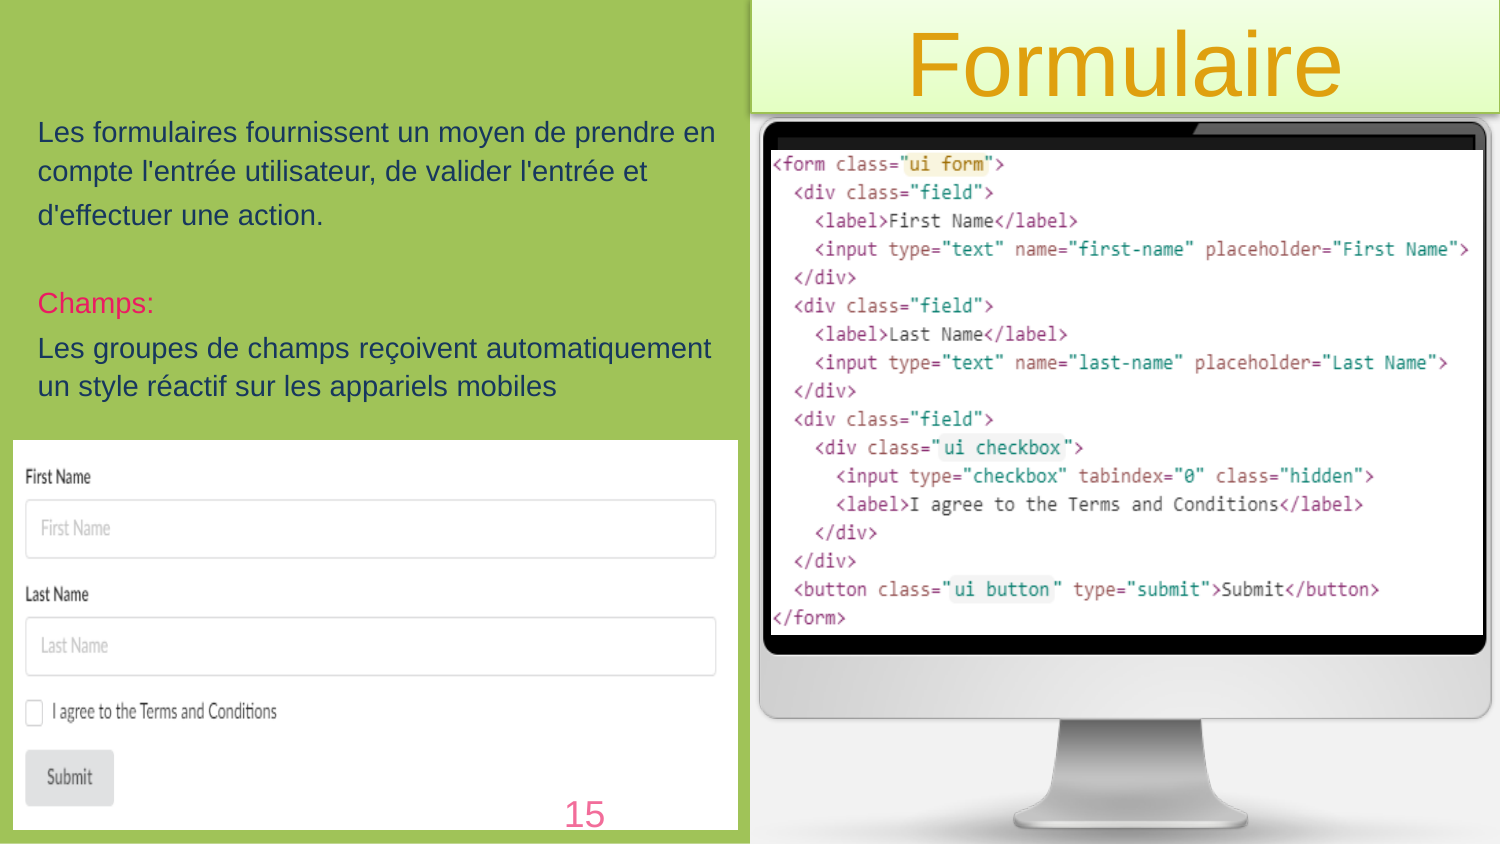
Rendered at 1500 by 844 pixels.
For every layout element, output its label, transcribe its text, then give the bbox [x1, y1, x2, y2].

picture [749, 0, 1500, 844]
text_box Les formulaires fournissent un moyen de prendre en compte l'entrée utilisateur, de valider l'entrée et d'effectuer une action. Champs: Les groupes de champs reçoivent automatiquement un style réactif sur les appariels mobiles [22, 25, 738, 439]
picture [13, 439, 738, 830]
text_box 15 [549, 837, 634, 843]
